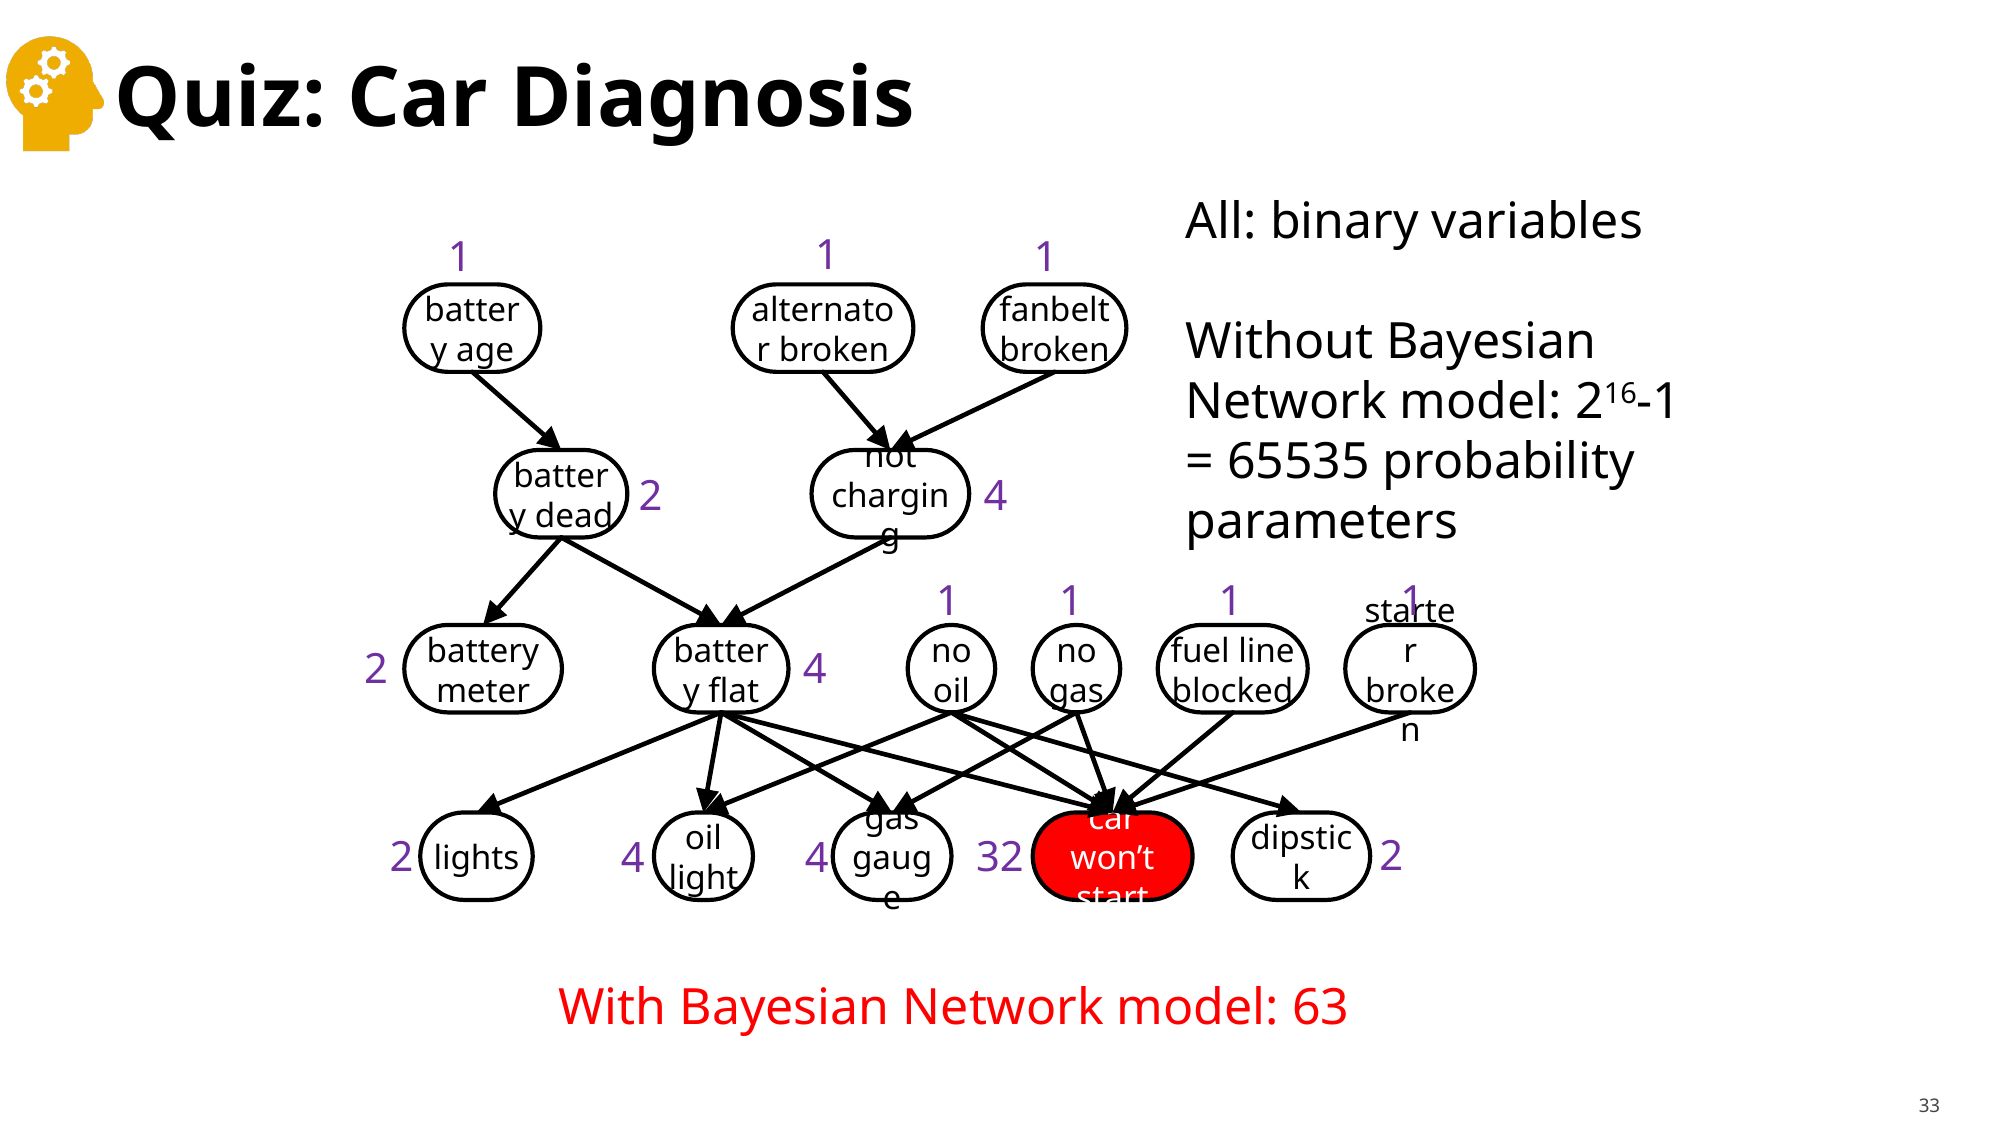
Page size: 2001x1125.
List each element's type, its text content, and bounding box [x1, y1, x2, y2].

text_box no gas [1032, 629, 1121, 709]
text_box 2 [374, 821, 429, 887]
text_box battery dead [494, 449, 623, 535]
text_box gas gauge [844, 822, 953, 901]
text_box 1 [921, 566, 975, 632]
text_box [1304, 712, 1411, 813]
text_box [951, 712, 1302, 813]
text_box 1 [800, 220, 854, 285]
text_box battery meter [403, 624, 563, 713]
text_box starter broken [1344, 624, 1476, 713]
text_box 2 [349, 634, 403, 699]
text_box battery age [403, 283, 541, 373]
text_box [703, 712, 890, 813]
text_box 4 [606, 823, 660, 889]
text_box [476, 712, 701, 813]
text_box car won’t start [1039, 822, 1194, 901]
text_box not charging [811, 458, 968, 538]
text_box 4 [788, 634, 842, 699]
title Quiz: Car Diagnosis [99, 12, 1900, 175]
text_box fuel line blocked [1157, 624, 1309, 710]
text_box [472, 371, 562, 450]
text_box dipstick [1232, 821, 1364, 901]
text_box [823, 371, 891, 450]
text_box 4 [790, 823, 844, 889]
text_box 32 [961, 823, 1039, 887]
text_box 1 [433, 221, 487, 287]
text_box fanbelt broken [982, 283, 1127, 373]
text_box 1 [1385, 566, 1439, 632]
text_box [721, 537, 891, 625]
text_box With Bayesian Network model: 63 [543, 966, 1378, 1042]
text_box 1 [1203, 566, 1258, 632]
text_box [891, 371, 1055, 450]
text_box All: binary variables Without Bayesian Network model: 216-1 = 65535 probability parameters [1170, 181, 1707, 556]
text_box 2 [1364, 821, 1419, 886]
slide_number 33 [1794, 1080, 1955, 1125]
text_box 1 [1044, 566, 1098, 632]
text_box 4 [968, 460, 1023, 526]
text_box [892, 712, 949, 813]
text_box battery flat [653, 634, 788, 710]
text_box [483, 537, 562, 625]
text_box 1 [1019, 221, 1073, 287]
picture [0, 29, 123, 165]
text_box oil light [660, 821, 754, 901]
text_box lights [429, 811, 534, 901]
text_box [562, 537, 719, 625]
text_box no oil [907, 631, 996, 709]
text_box 2 [623, 460, 678, 526]
text_box alternator broken [732, 283, 914, 373]
